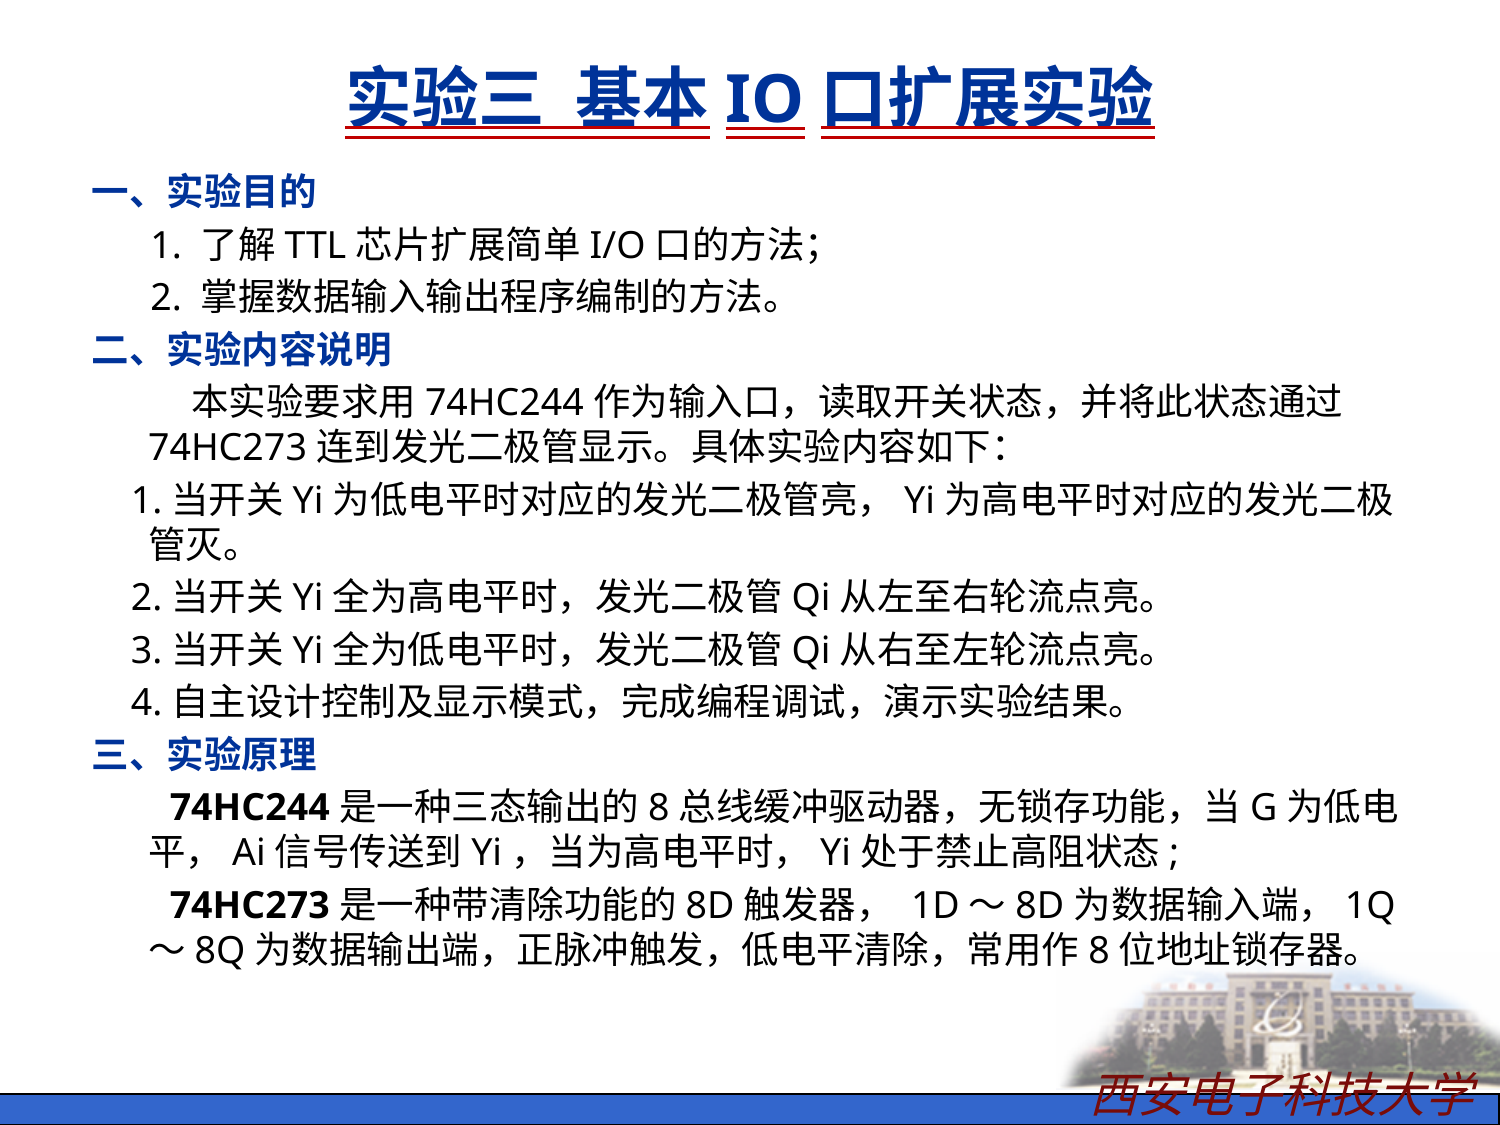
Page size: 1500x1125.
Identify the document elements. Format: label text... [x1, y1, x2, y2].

picture [1056, 952, 1500, 1090]
list 一、实验目的 1. 了解TTL芯片扩展简单I/O口的方法； 2. 掌握数据输入输出程序编制的方法。 二、实验内容说明 本实验要求用74HC244作为输入口，读取开关状态，并将此状态通过74HC273连到发光二极管显示。具体实验内容如下： 1.当开关Yi为低电平时对应的发光二极管亮，Yi为高电平时对应的发光二极管灭。 2.当开关Yi全为高电平时，发光二极管Qi从左至右轮流点亮。 3.当开关Yi全为低电平时，发光二极管Qi从右至左轮流点亮。 4.自主设计控制及显示模式，完成编程调试，演示实验结果。 三、实验原理 74HC244是一种三态输出的8总线缓冲驱动器，无锁存功能，当G为低电平，Ai信号传送到Yi，当为高电平时，Yi处于禁止高阻状态; 74HC273是一种带清除功能的8D触发器， 1D～8D为数据输入端，1Q～8Q为数据输出端，正脉冲触发，低电平清除，常用作8位地址锁存器。 [76, 160, 1436, 1035]
picture [1217, 1082, 1231, 1089]
picture [1117, 1078, 1125, 1085]
picture [1347, 1082, 1366, 1090]
title 实验三 基本IO口扩展实验 [75, 31, 1425, 161]
picture [1201, 1082, 1215, 1089]
